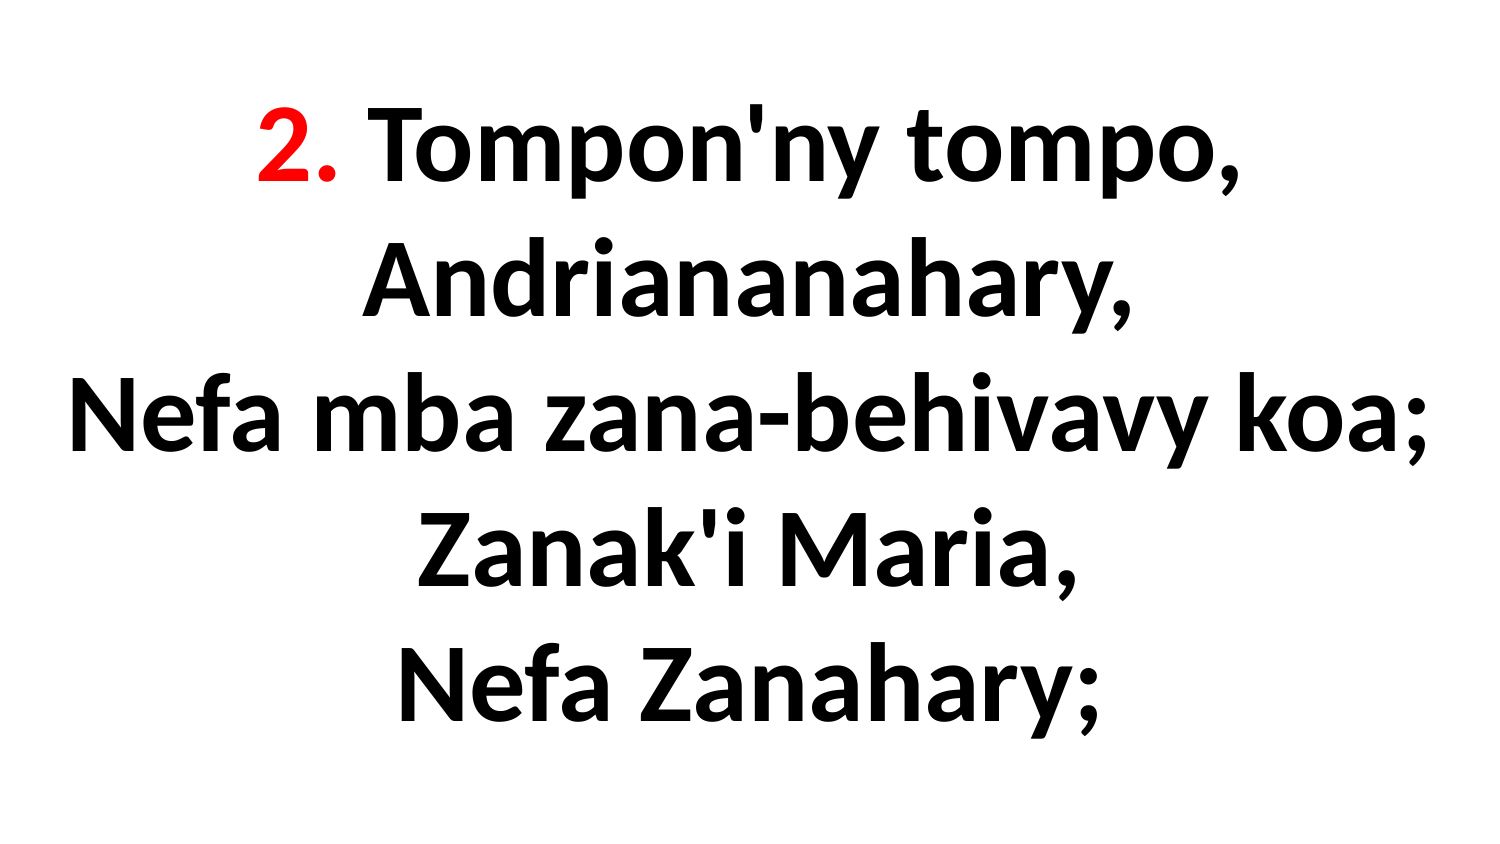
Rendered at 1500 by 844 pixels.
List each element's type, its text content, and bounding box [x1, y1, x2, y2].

text_box 2. Tompon'ny tompo, Andriananahary, Nefa mba zana-behivavy koa; Zanak'i Maria, Nefa Zanahary; [0, 61, 1500, 752]
